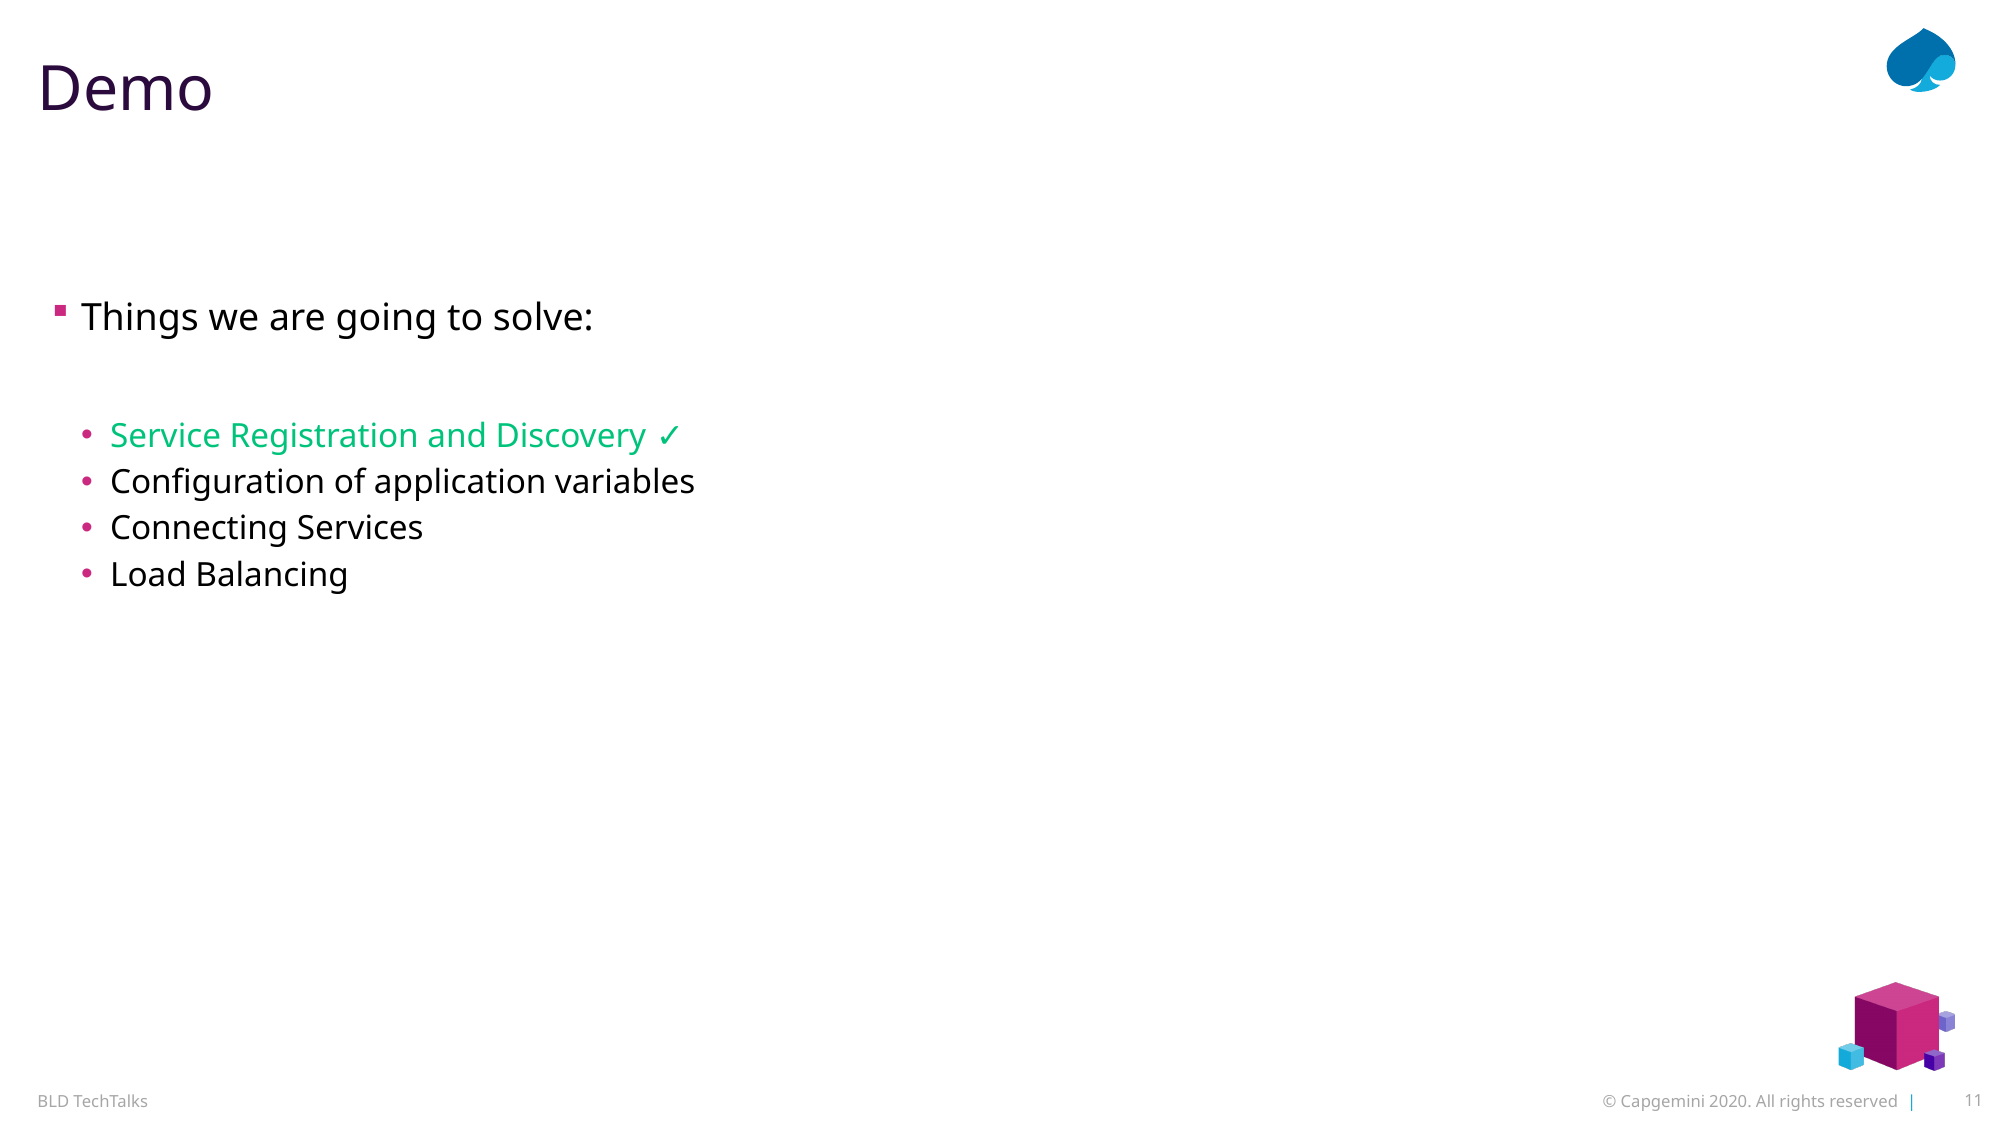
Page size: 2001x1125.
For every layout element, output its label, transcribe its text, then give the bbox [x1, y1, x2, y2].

list Things we are going to solve: Service Registration and Discovery ✓ Configuration of application variables Connecting Services Load Balancing [37, 297, 1957, 1031]
title Demo [37, 0, 1863, 182]
